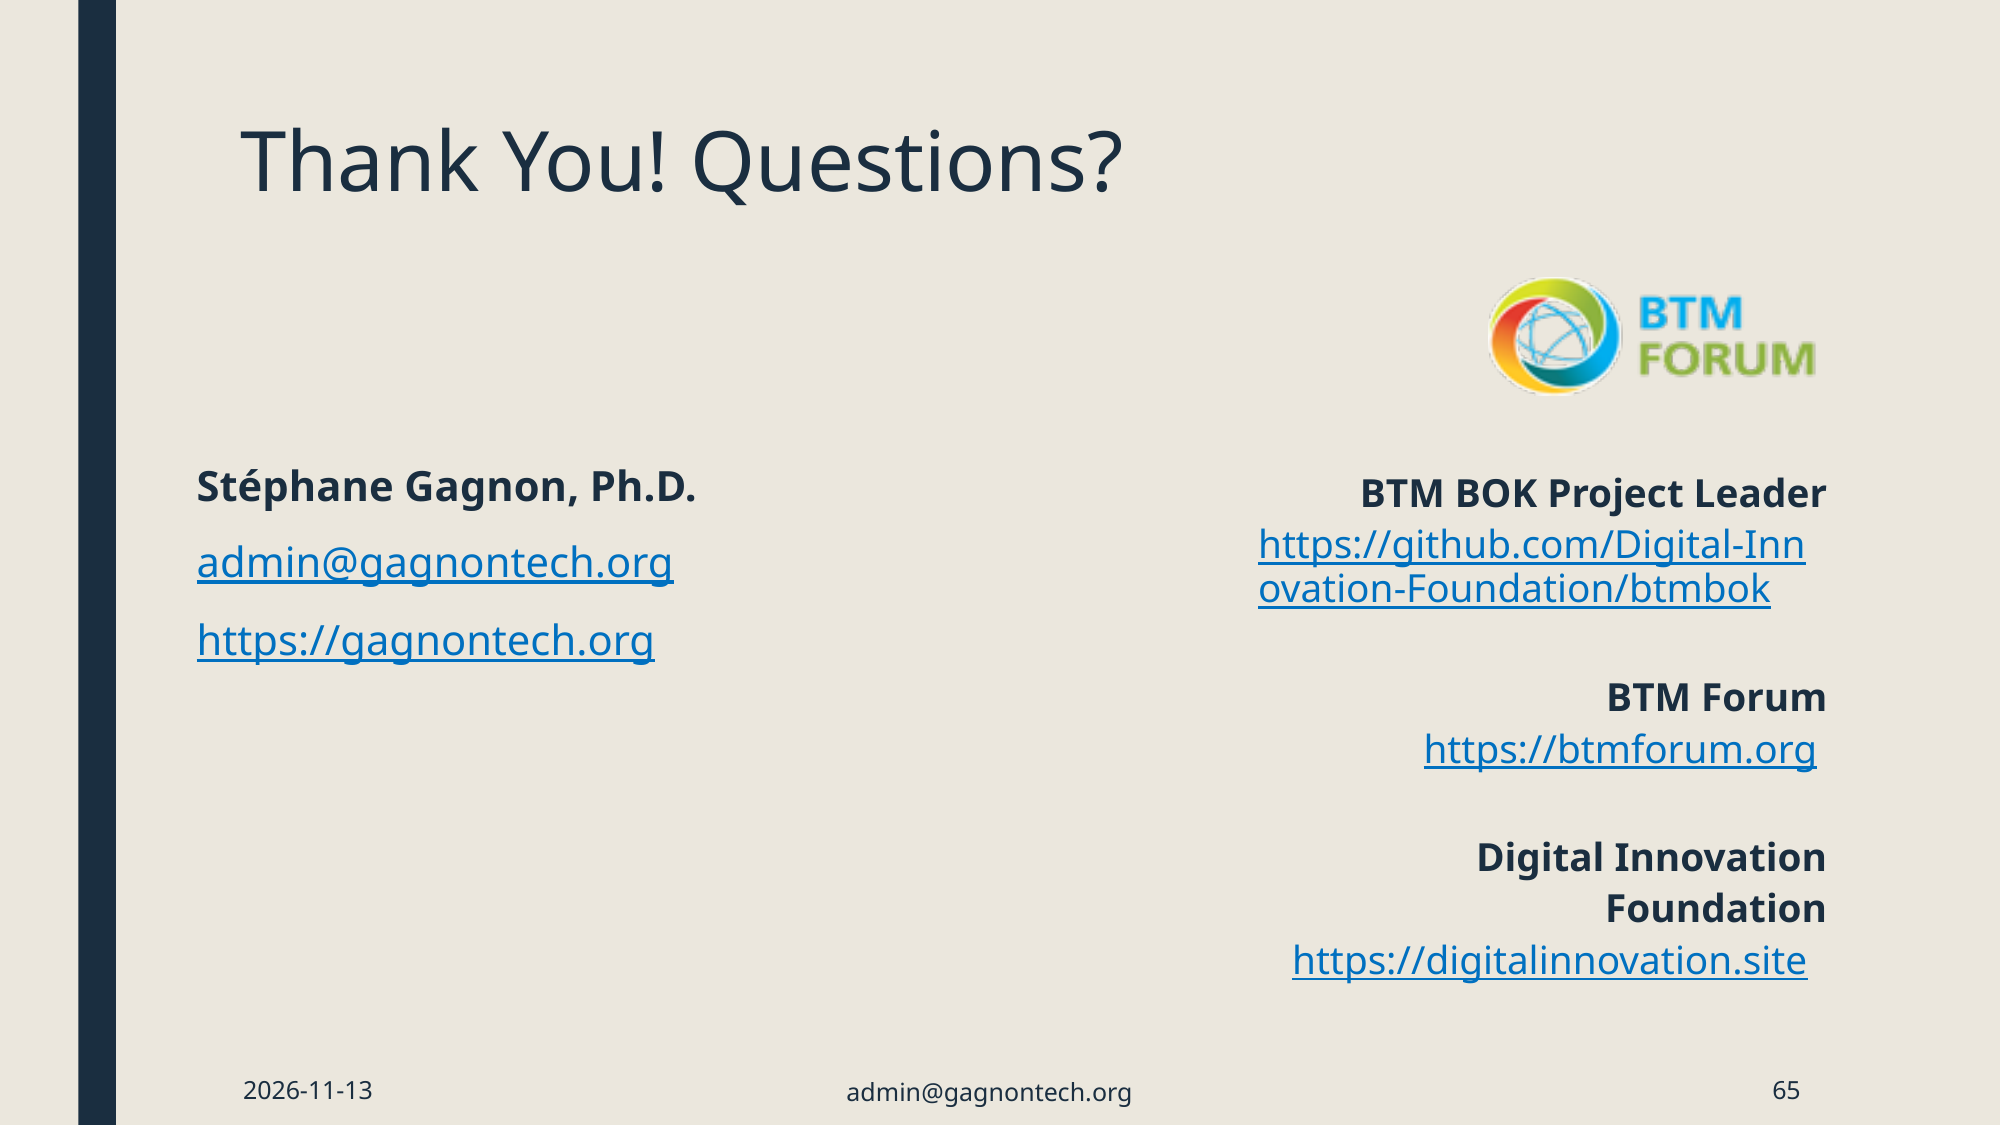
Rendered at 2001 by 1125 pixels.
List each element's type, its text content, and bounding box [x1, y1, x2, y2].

slide_number 65 [1553, 1058, 1816, 1125]
picture [1488, 277, 1829, 396]
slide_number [228, 1058, 426, 1125]
footer admin@gagnontech.org [474, 1058, 1505, 1125]
title Thank You! Questions? [225, 112, 1800, 357]
text_box Stéphane Gagnon, Ph.D. admin@gagnontech.org https://gagnontech.org [181, 456, 1102, 938]
text_box BTM BOK Project Leader https://github.com/Digital-Innovation-Foundation/btmbok BTM Forum https://btmforum.org Digital Innovation Foundation https://digitalinnovation.site [1243, 456, 1843, 953]
